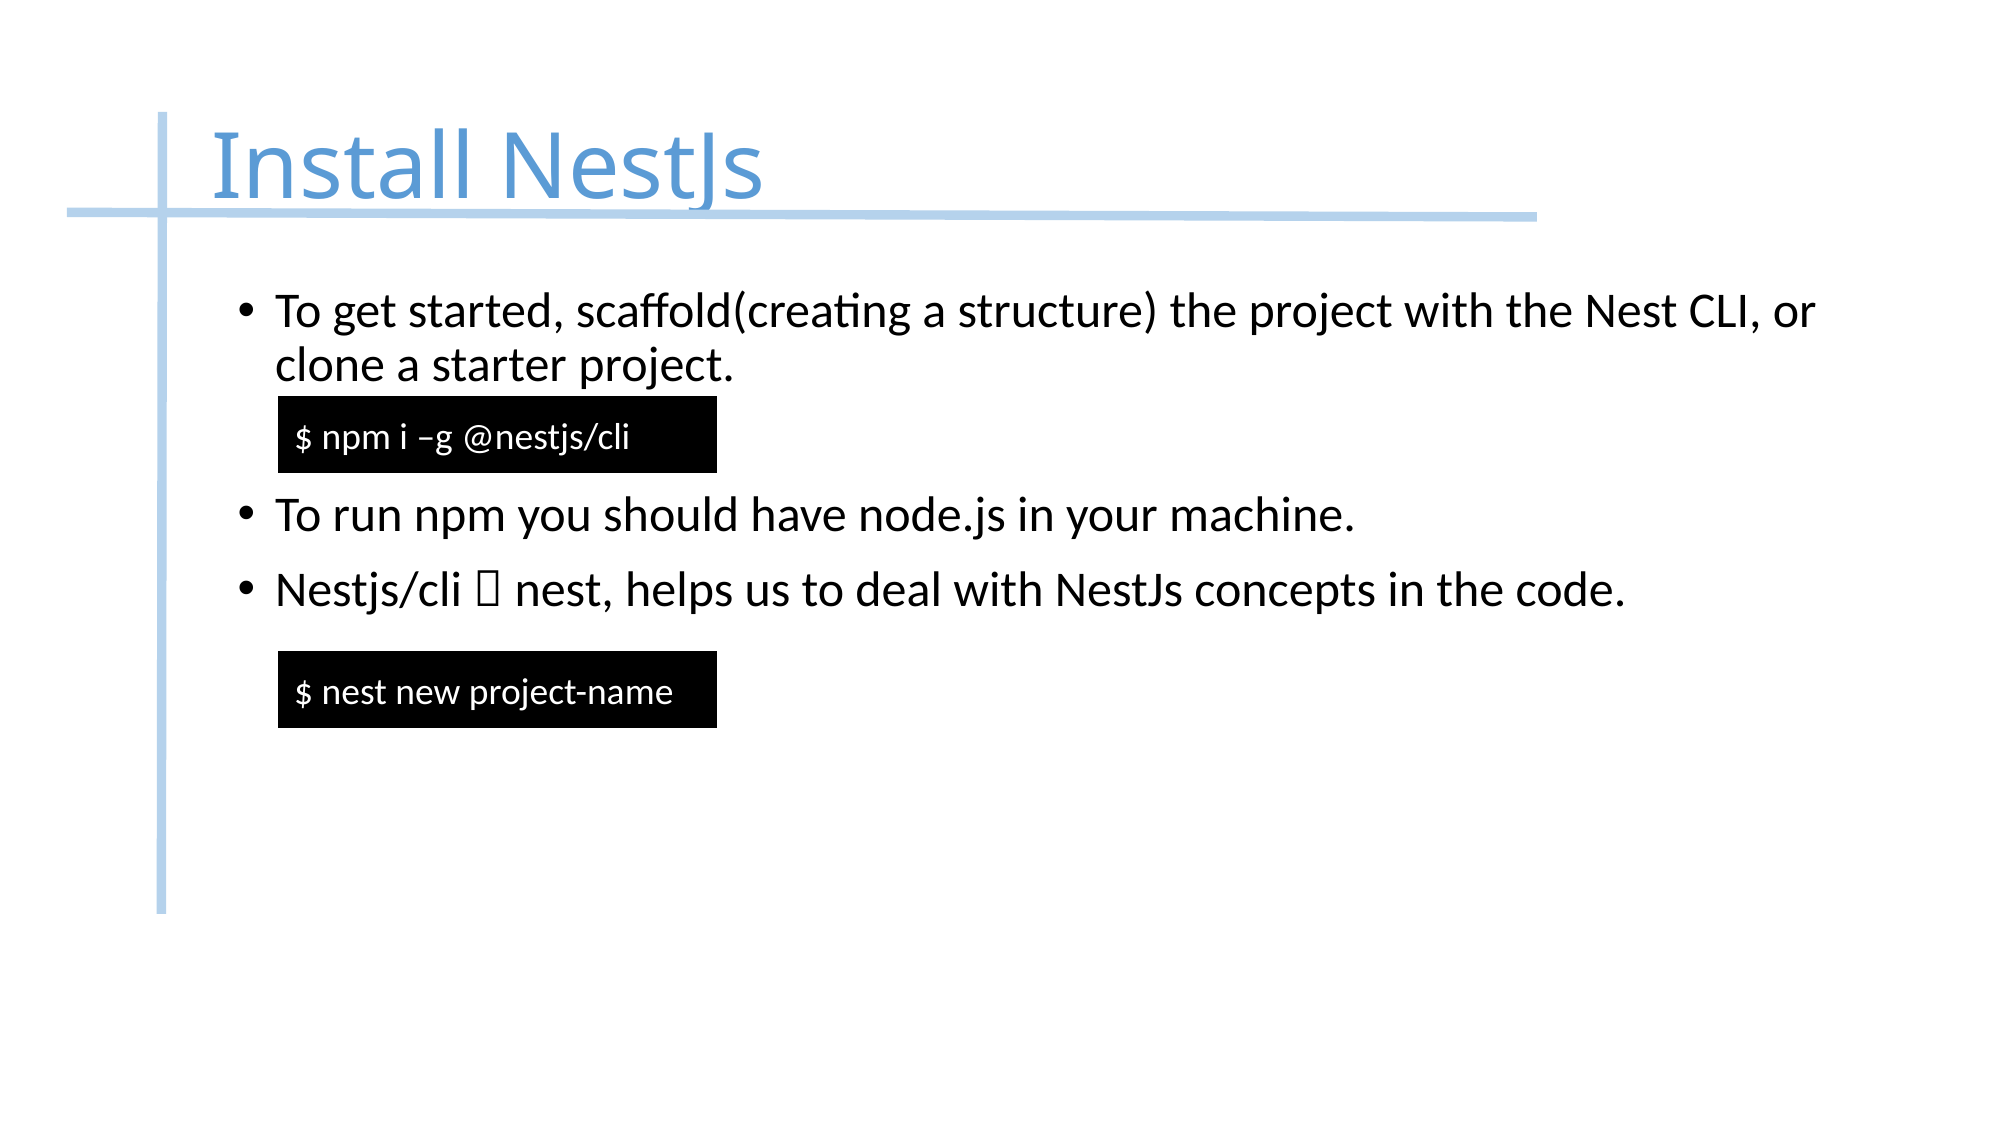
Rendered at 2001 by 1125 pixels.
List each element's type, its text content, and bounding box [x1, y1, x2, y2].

list To get started, scaffold(creating a structure) the project with the Nest CLI, or clone a starter project. To run npm you should have node.js in your machine. Nestjs/cli  nest, helps us to deal with NestJs concepts in the code. [222, 277, 1893, 992]
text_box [66, 212, 161, 217]
title Install NestJs [101, 59, 1863, 278]
text_box $ npm i –g @nestjs/cli [278, 396, 717, 473]
text_box $ nest new project-name [278, 651, 717, 728]
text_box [163, 212, 1537, 217]
